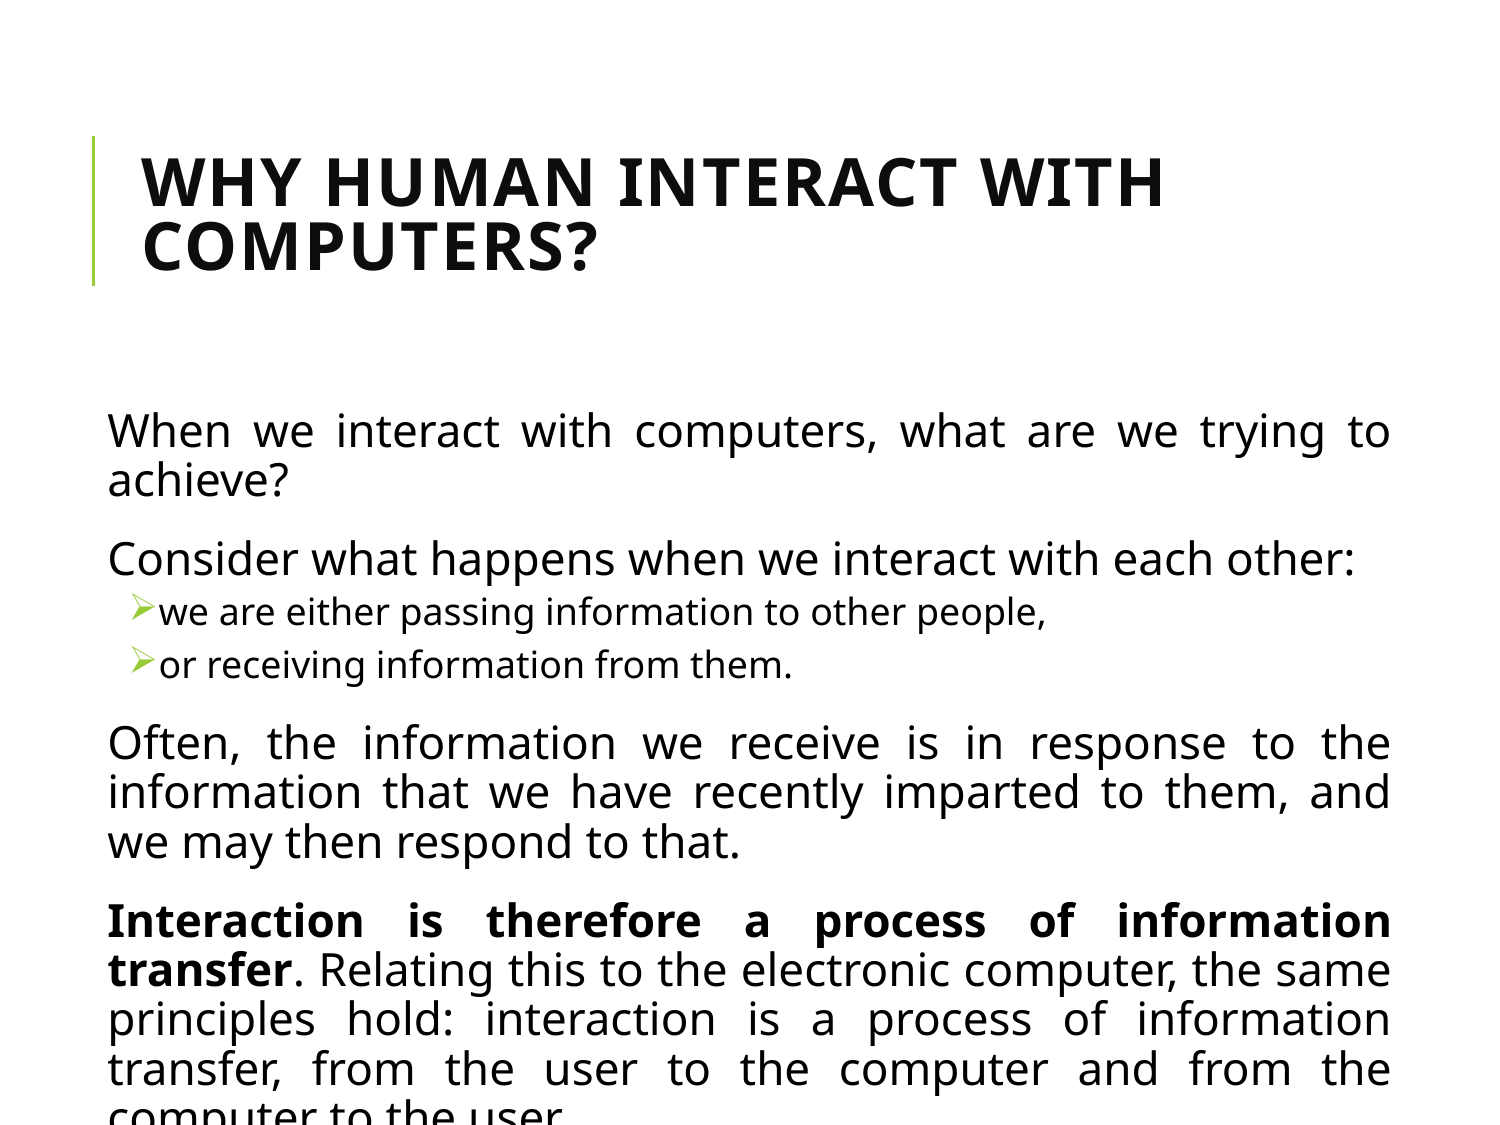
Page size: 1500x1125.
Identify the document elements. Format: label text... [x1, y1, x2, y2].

title Why Human interact with Computers? [126, 96, 1322, 342]
list When we interact with computers, what are we trying to achieve? Consider what happens when we interact with each other: we are either passing information to other people, or receiving information from them. Often, the information we receive is in response to the information that we have recently imparted to them, and we may then respond to that. Interaction is therefore a process of information transfer. Relating this to the electronic computer, the same principles hold: interaction is a process of information transfer, from the user to the computer and from the computer to the user. [99, 399, 1400, 1100]
